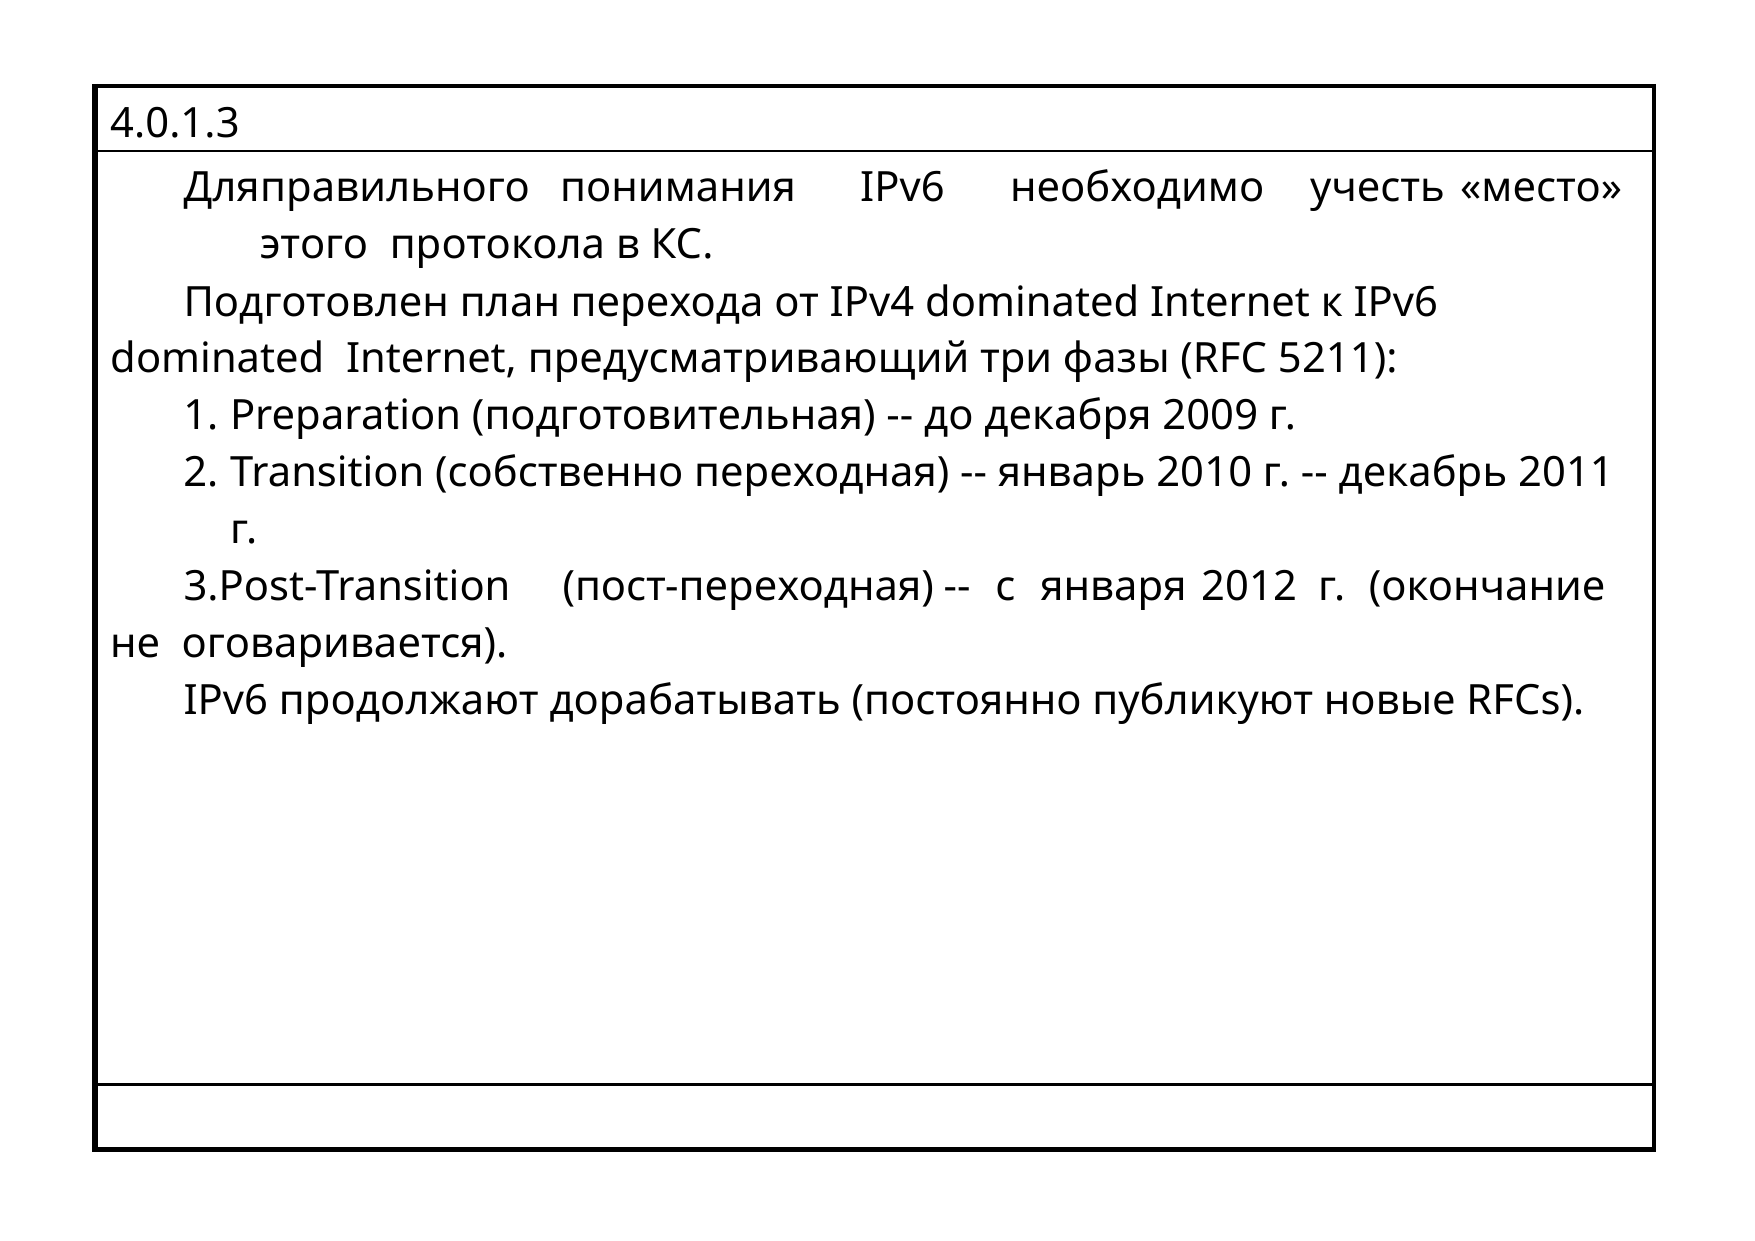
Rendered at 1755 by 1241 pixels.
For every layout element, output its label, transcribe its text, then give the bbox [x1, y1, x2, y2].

table_cell Для правильного понимания IPv6 необходимо учесть «место» этого протокола в КС. Подготовлен план перехода от IPv4 dominated Internet к IPv6 dominated Internet, предусматривающий три фазы (RFC 5211): Preparation (подготовительная) -- до декабря 2009 г. Transition (собственно переходная) -- январь 2010 г. -- декабрь 2011 г. Post-Transition (пост-переходная) -- с января 2012 г. (окончание не оговаривается). IPv6 продолжают дорабатывать (постоянно публикуют новые RFCs). [98, 152, 1652, 1083]
table_header 4.0.1.3 [98, 88, 1652, 150]
table_cell [98, 1086, 1652, 1147]
